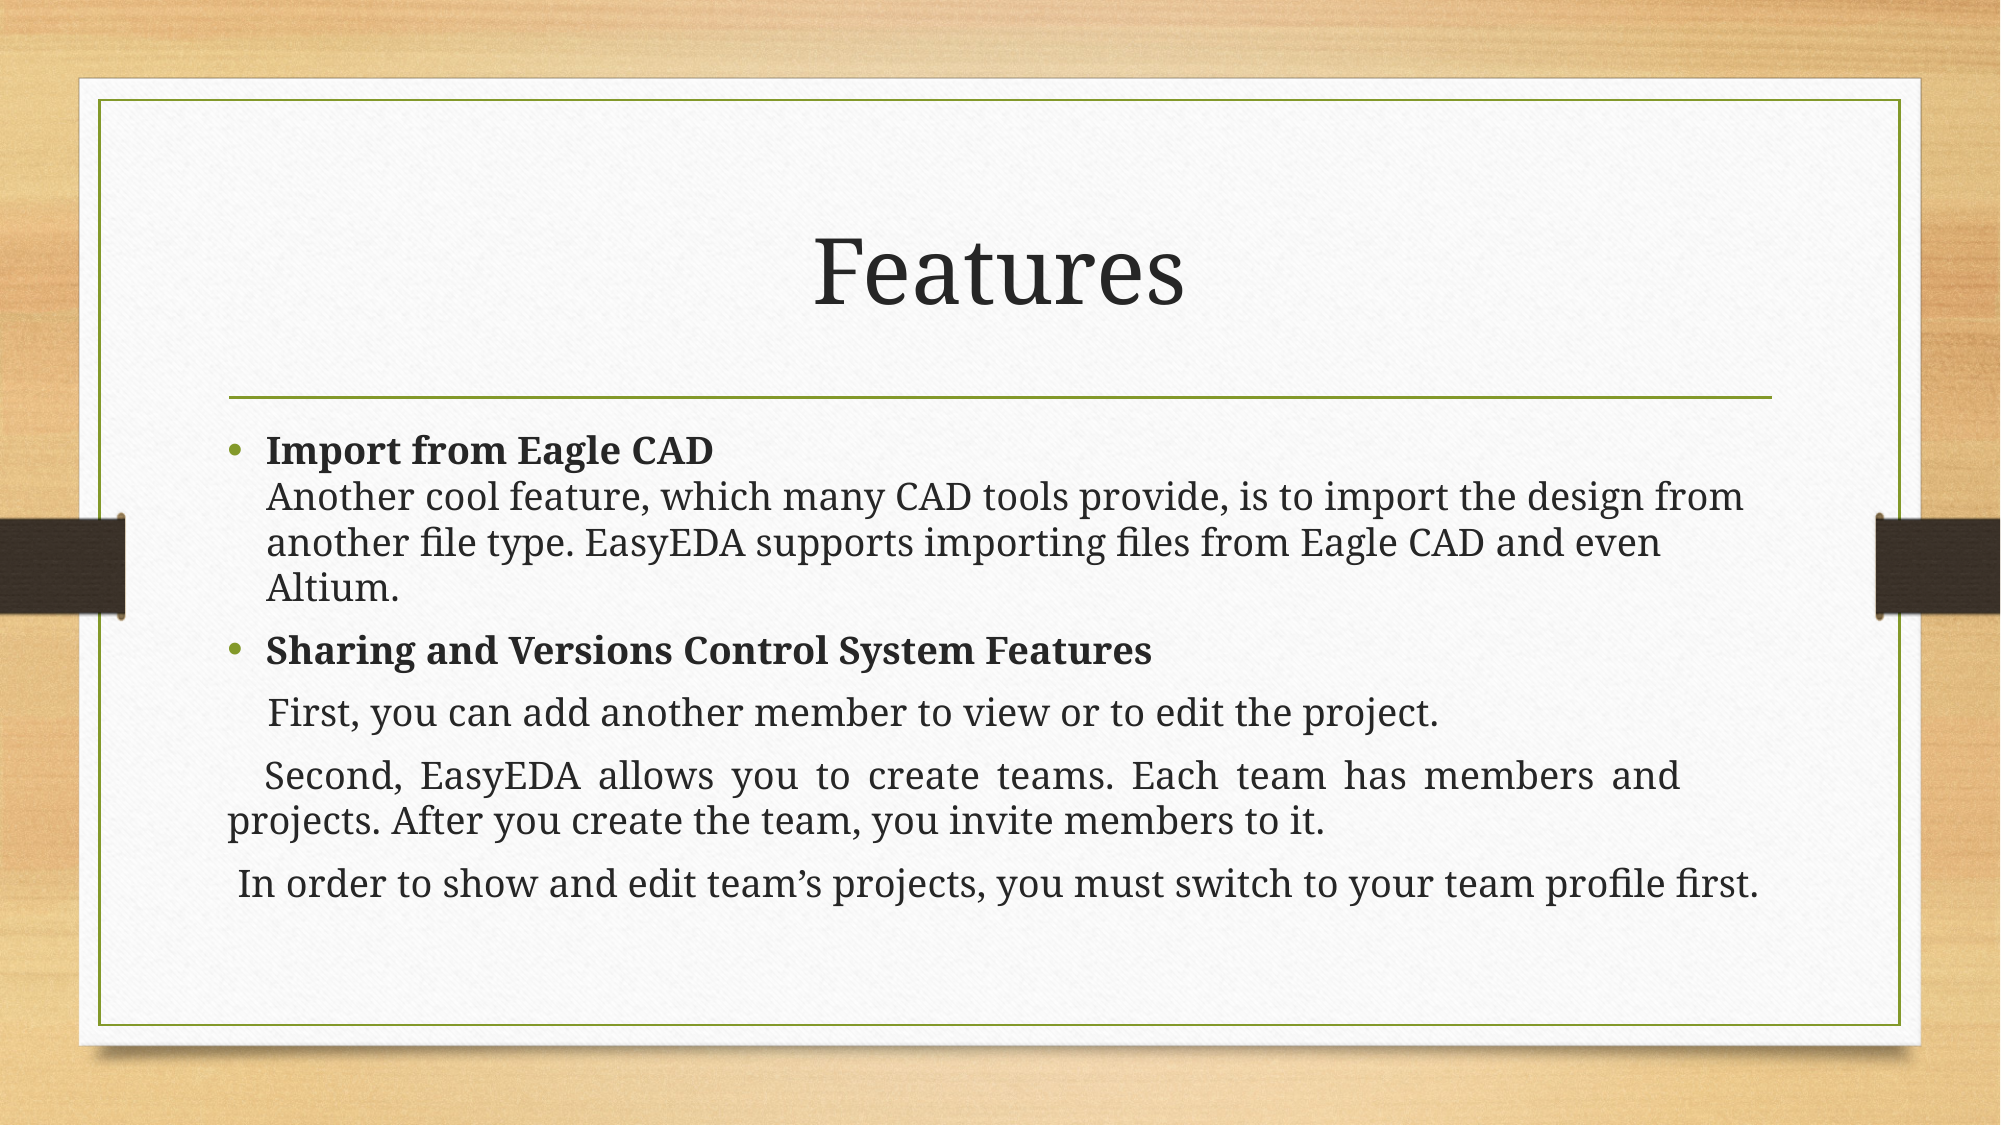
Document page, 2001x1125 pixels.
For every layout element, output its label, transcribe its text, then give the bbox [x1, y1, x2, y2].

title Features [212, 161, 1788, 375]
picture [0, 0, 2001, 1125]
list Import from Eagle CAD Another cool feature, which many CAD tools provide, is to import the design from another file type. EasyEDA supports importing files from Eagle CAD and even Altium. Sharing and Versions Control System Features First, you can add another member to view or to edit the project. Second, EasyEDA allows you to create teams. Each team has members and projects. After you create the team, you invite members to it. In order to show and edit team’s projects, you must switch to your team profile first. [212, 419, 1788, 964]
